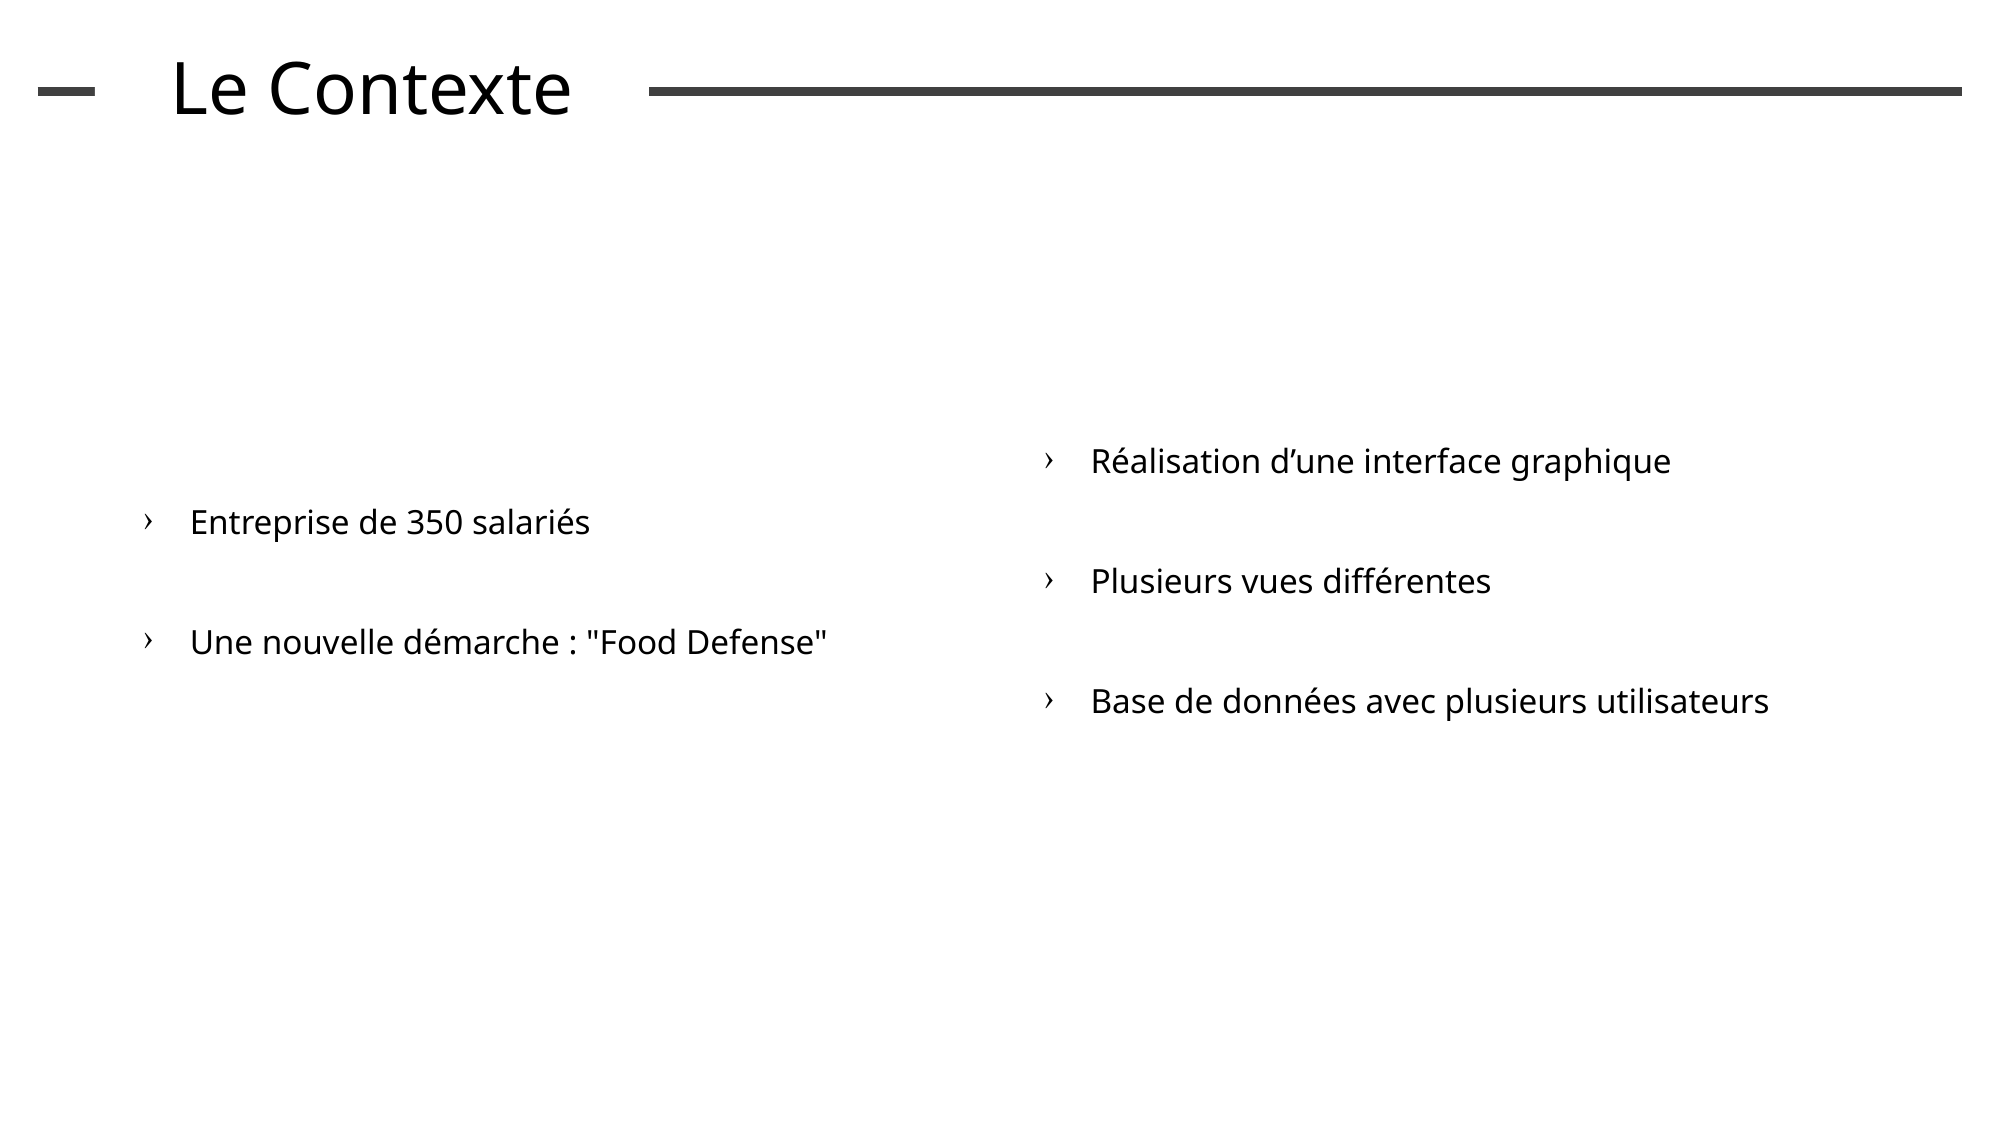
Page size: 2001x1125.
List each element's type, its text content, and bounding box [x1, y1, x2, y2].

text_box Réalisation d’une interface graphique Plusieurs vues différentes Base de données avec plusieurs utilisateurs [1028, 393, 2000, 888]
text_box Le Contexte [94, 92, 649, 139]
text_box Le Contexte [94, 44, 649, 91]
text_box Entreprise de 350 salariés Une nouvelle démarche : "Food Defense" [128, 453, 951, 829]
